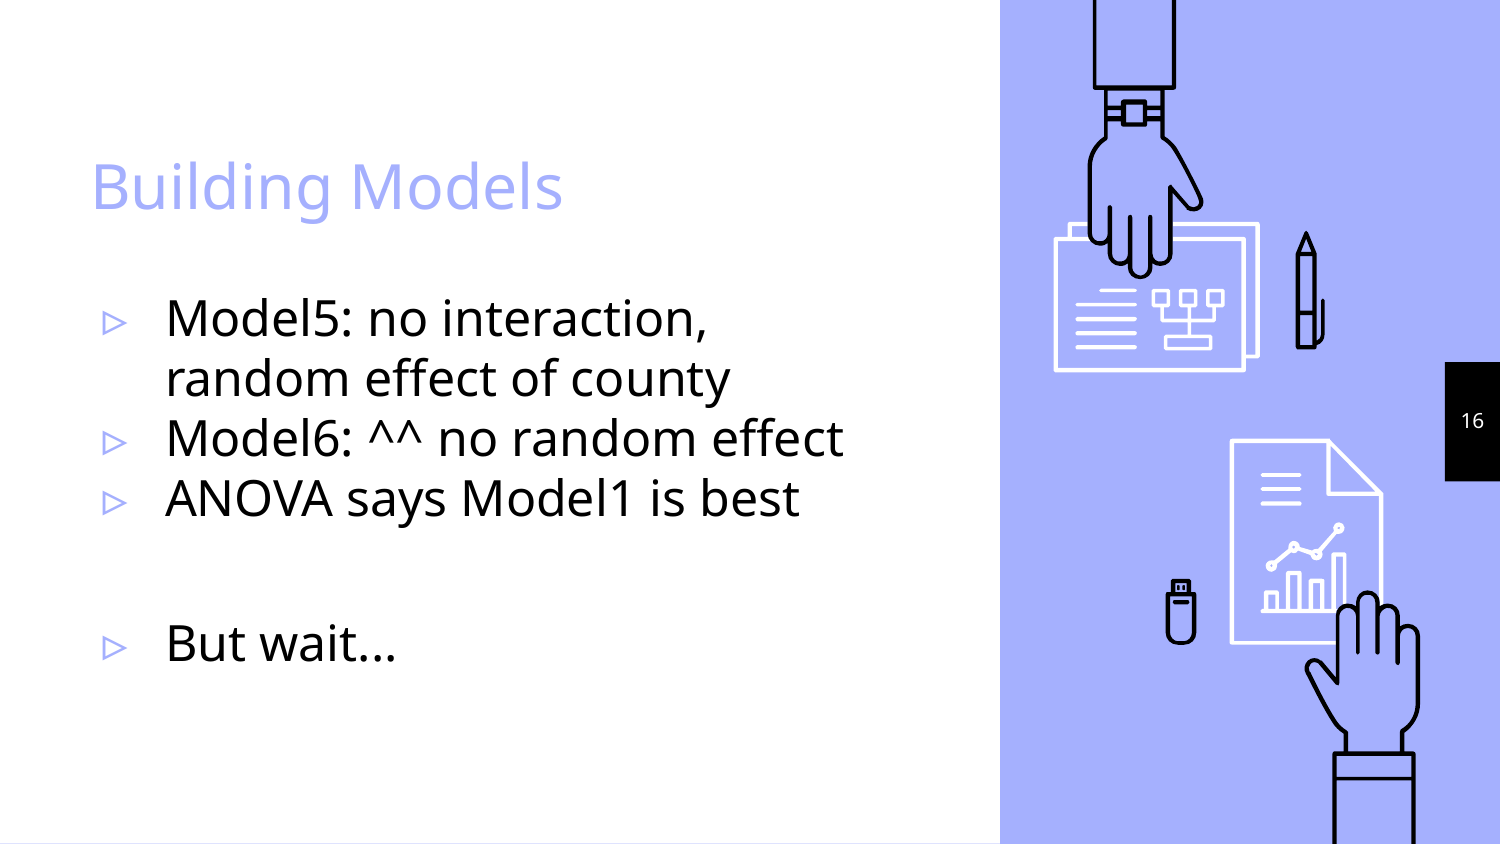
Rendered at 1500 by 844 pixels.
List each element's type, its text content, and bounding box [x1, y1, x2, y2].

slide_number ‹#› [1444, 362, 1500, 482]
title Building Models [75, 96, 918, 237]
list Model5: no interaction, random effect of county Model6: ^^ no random effect ANOVA says Model1 is best But wait... [75, 271, 918, 794]
